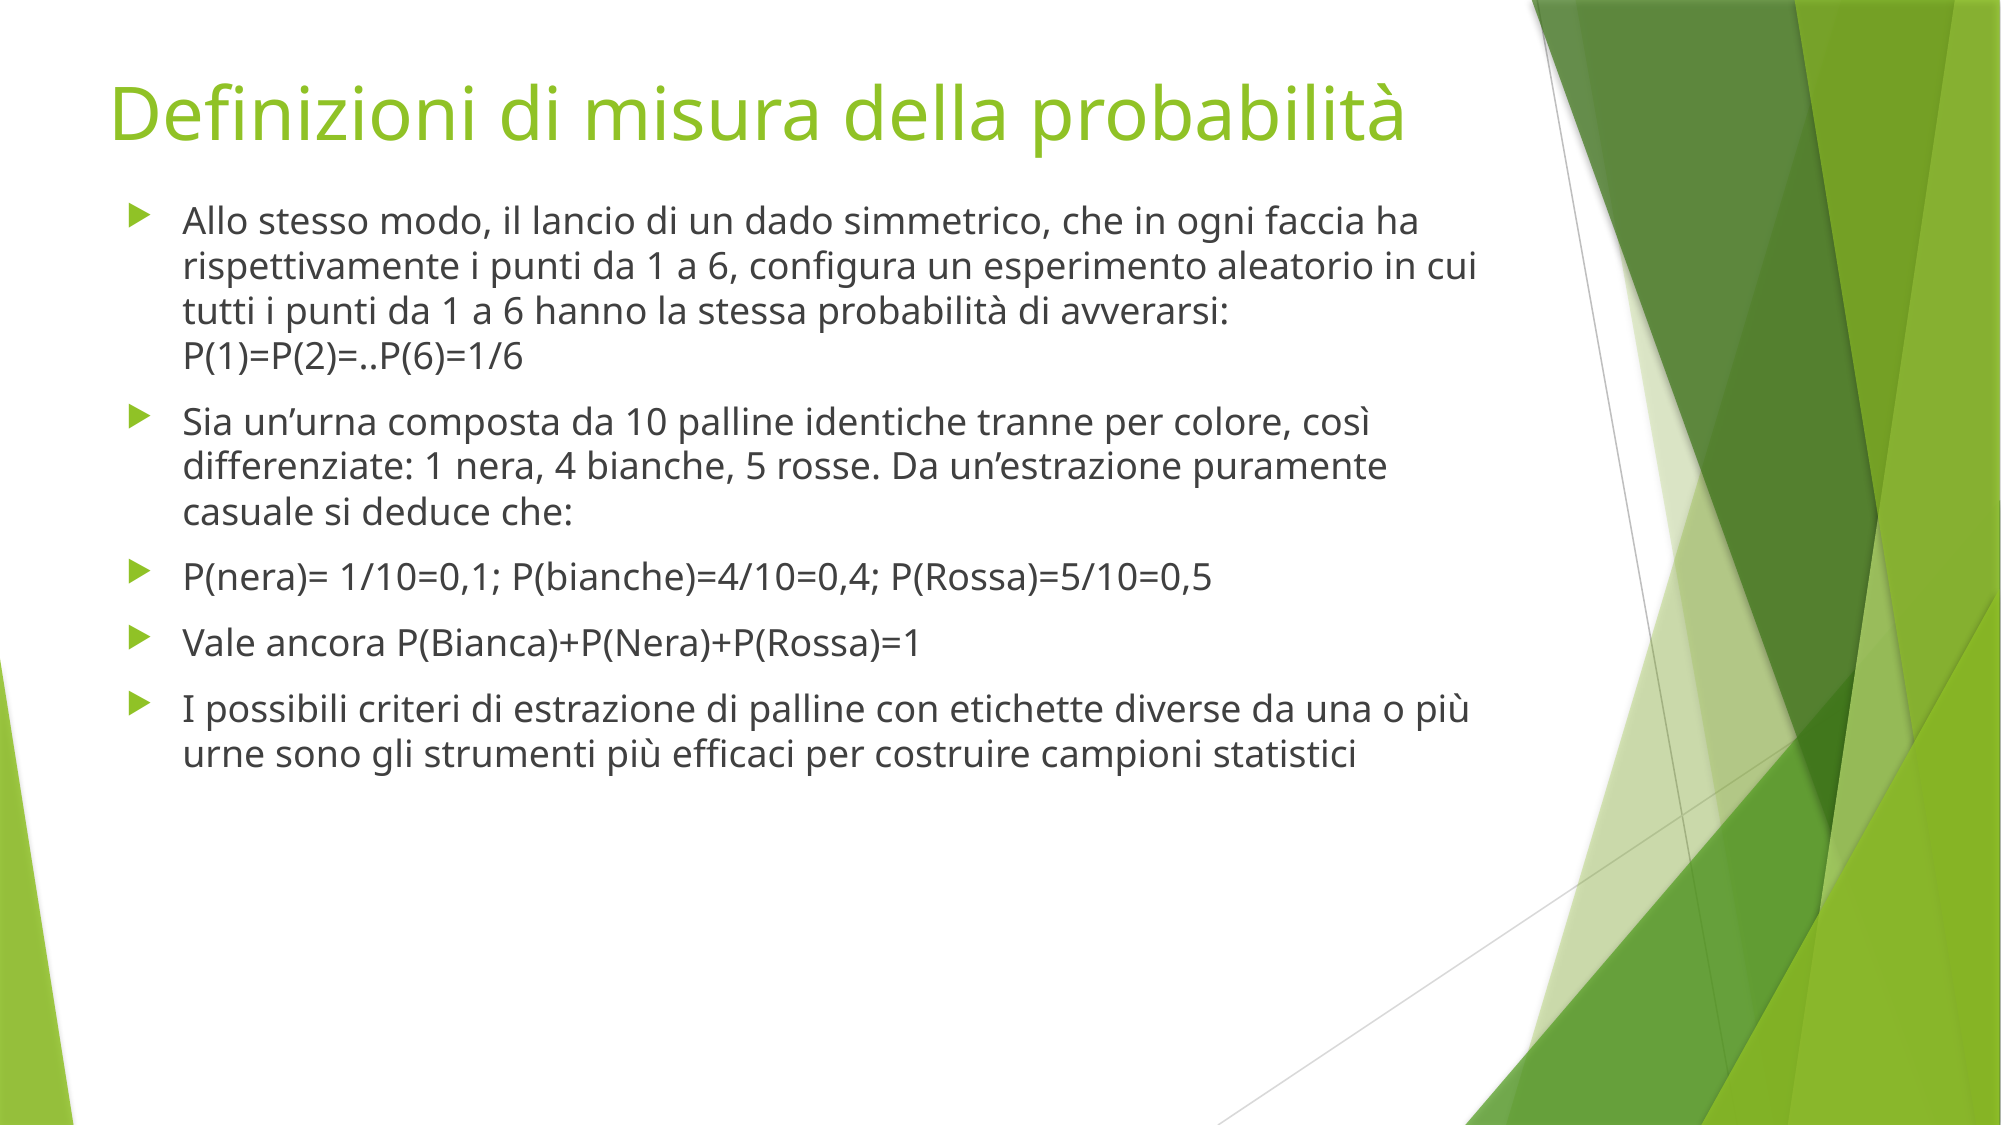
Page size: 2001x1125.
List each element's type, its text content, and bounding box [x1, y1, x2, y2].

title Definizioni di misura della probabilità [93, 58, 1504, 163]
list Allo stesso modo, il lancio di un dado simmetrico, che in ogni faccia ha rispettivamente i punti da 1 a 6, configura un esperimento aleatorio in cui tutti i punti da 1 a 6 hanno la stessa probabilità di avverarsi: P(1)=P(2)=..P(6)=1/6 Sia un’urna composta da 10 palline identiche tranne per colore, così differenziate: 1 nera, 4 bianche, 5 rosse. Da un’estrazione puramente casuale si deduce che: P(nera)= 1/10=0,1; P(bianche)=4/10=0,4; P(Rossa)=5/10=0,5 Vale ancora P(Bianca)+P(Nera)+P(Rossa)=1 I possibili criteri di estrazione di palline con etichette diverse da una o più urne sono gli strumenti più efficaci per costruire campioni statistici [111, 189, 1522, 992]
